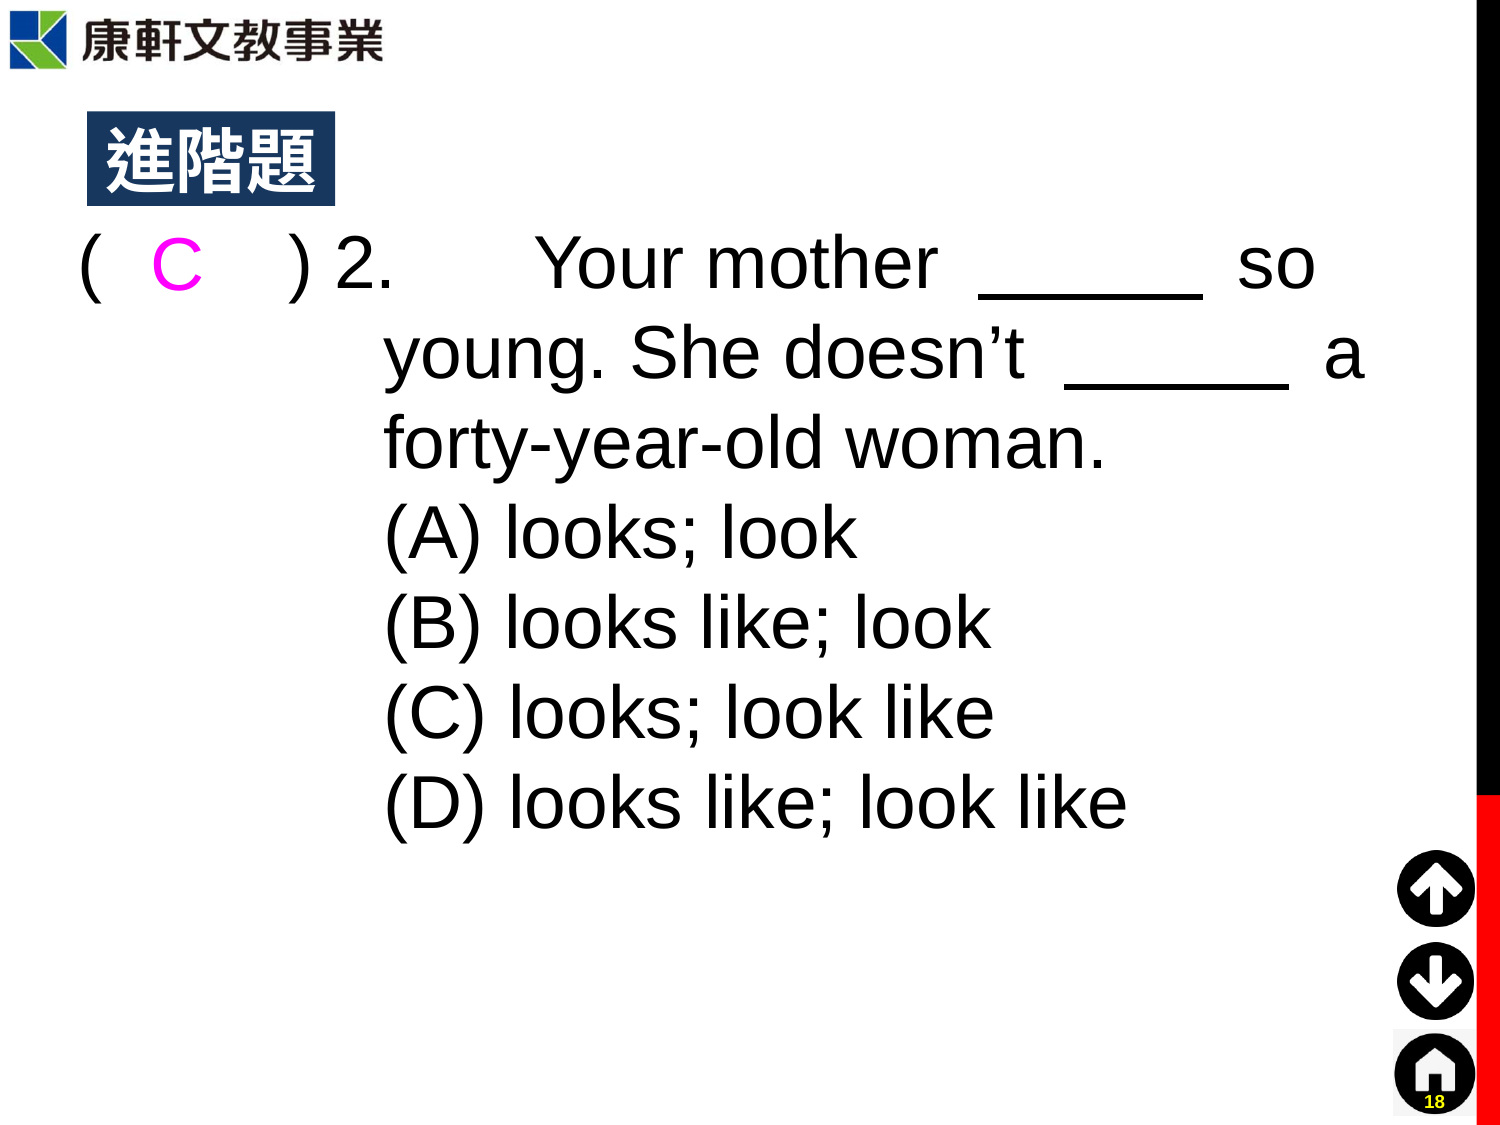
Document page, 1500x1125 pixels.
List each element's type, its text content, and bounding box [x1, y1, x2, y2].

text_box 進階題 [85, 109, 337, 206]
picture [1396, 942, 1475, 1020]
picture [8, 9, 387, 70]
picture [1393, 1029, 1476, 1116]
text_box ( ) 2. Your mother so young. She doesn’t a forty-year-old woman. (A) looks; look (B) looks like; look (C) looks; look like (D) looks like; look like [58, 206, 1477, 852]
picture [1397, 850, 1475, 928]
text_box C [107, 223, 249, 314]
